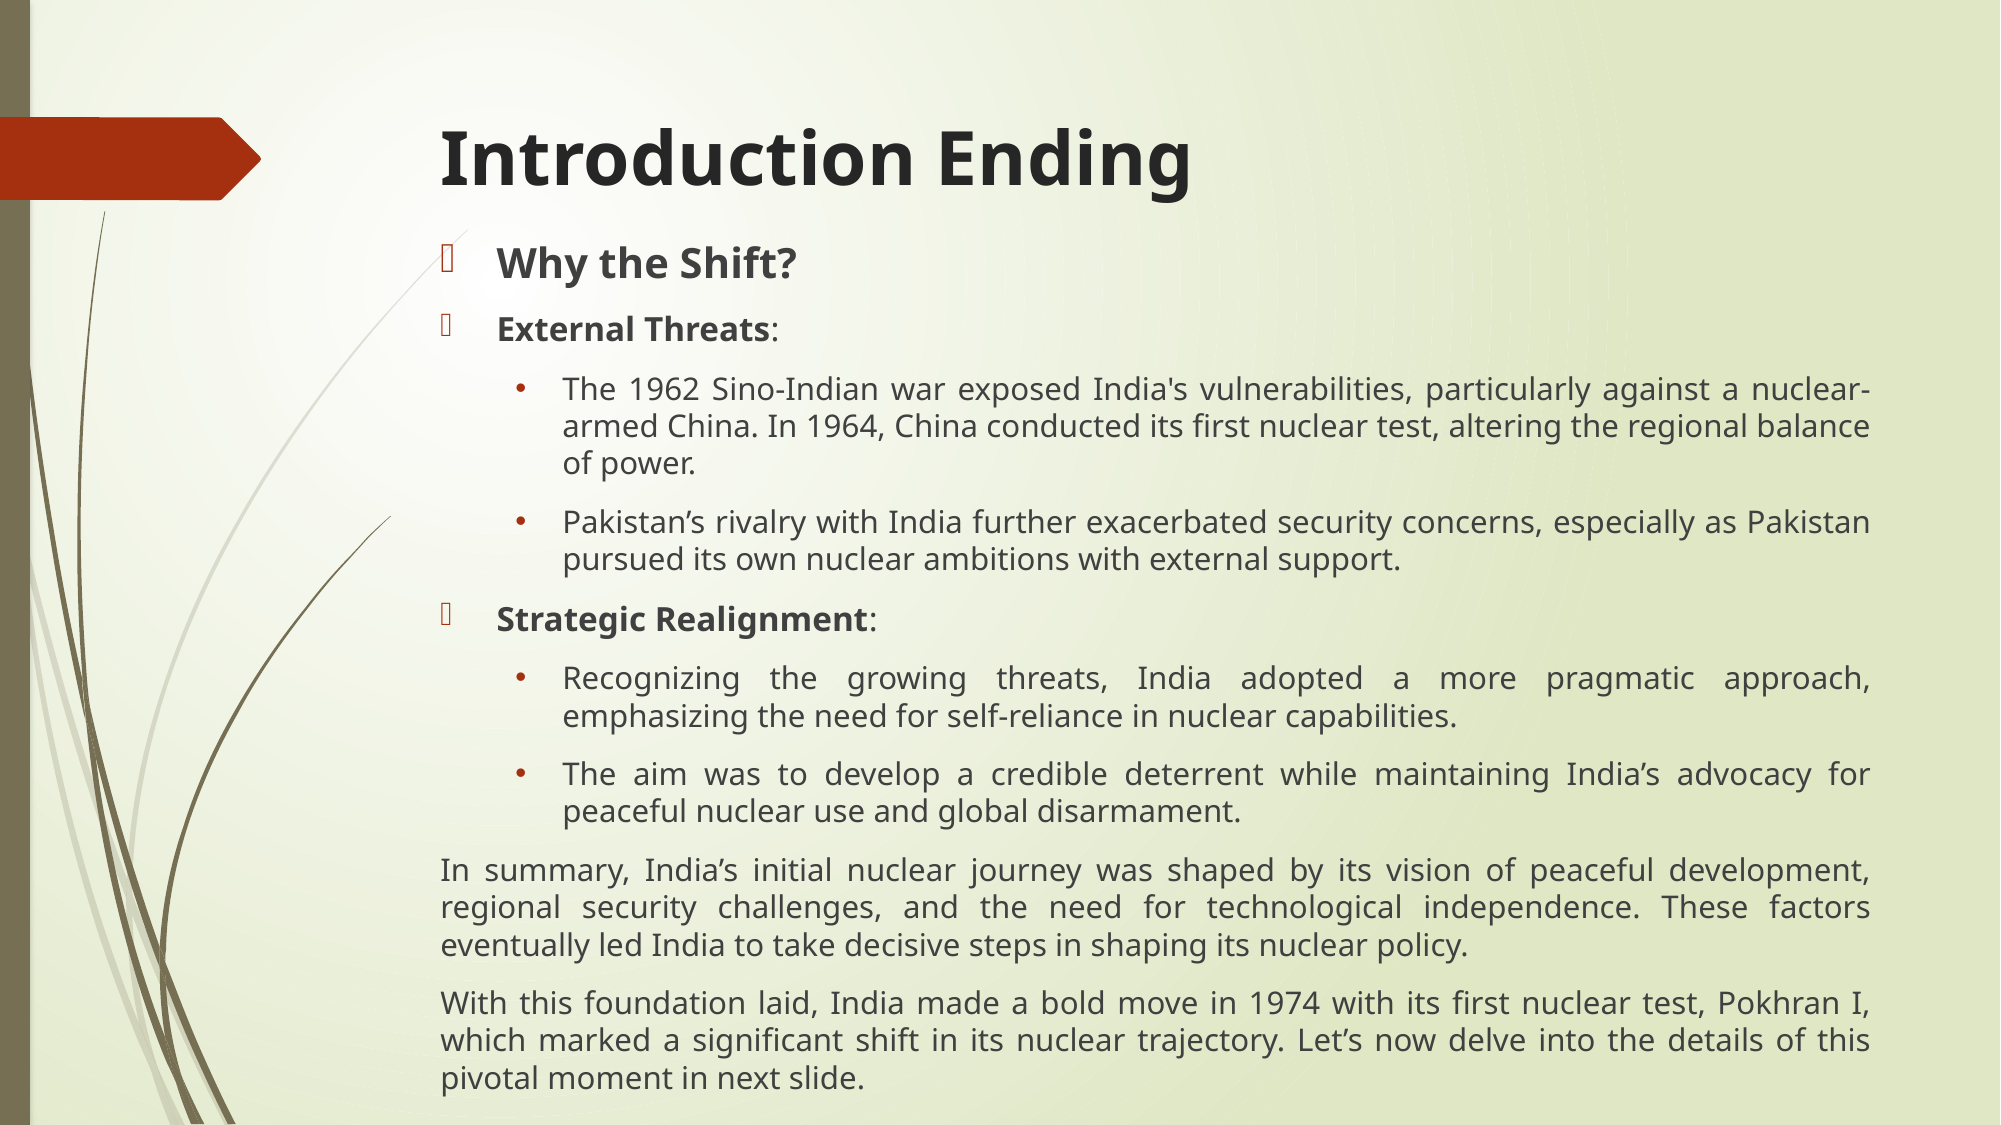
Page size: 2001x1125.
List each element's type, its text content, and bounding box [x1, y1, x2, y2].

list Why the Shift? External Threats: The 1962 Sino-Indian war exposed India's vulnerabilities, particularly against a nuclear-armed China. In 1964, China conducted its first nuclear test, altering the regional balance of power. Pakistan’s rivalry with India further exacerbated security concerns, especially as Pakistan pursued its own nuclear ambitions with external support. Strategic Realignment: Recognizing the growing threats, India adopted a more pragmatic approach, emphasizing the need for self-reliance in nuclear capabilities. The aim was to develop a credible deterrent while maintaining India’s advocacy for peaceful nuclear use and global disarmament. In summary, India’s initial nuclear journey was shaped by its vision of peaceful development, regional security challenges, and the need for technological independence. These factors eventually led India to take decisive steps in shaping its nuclear policy. With this foundation laid, India made a bold move in 1974 with its first nuclear test, Pokhran I, which marked a significant shift in its nuclear trajectory. Let’s now delve into the details of this pivotal moment in next slide. [425, 229, 1888, 1125]
title Introduction Ending [425, 102, 1888, 210]
